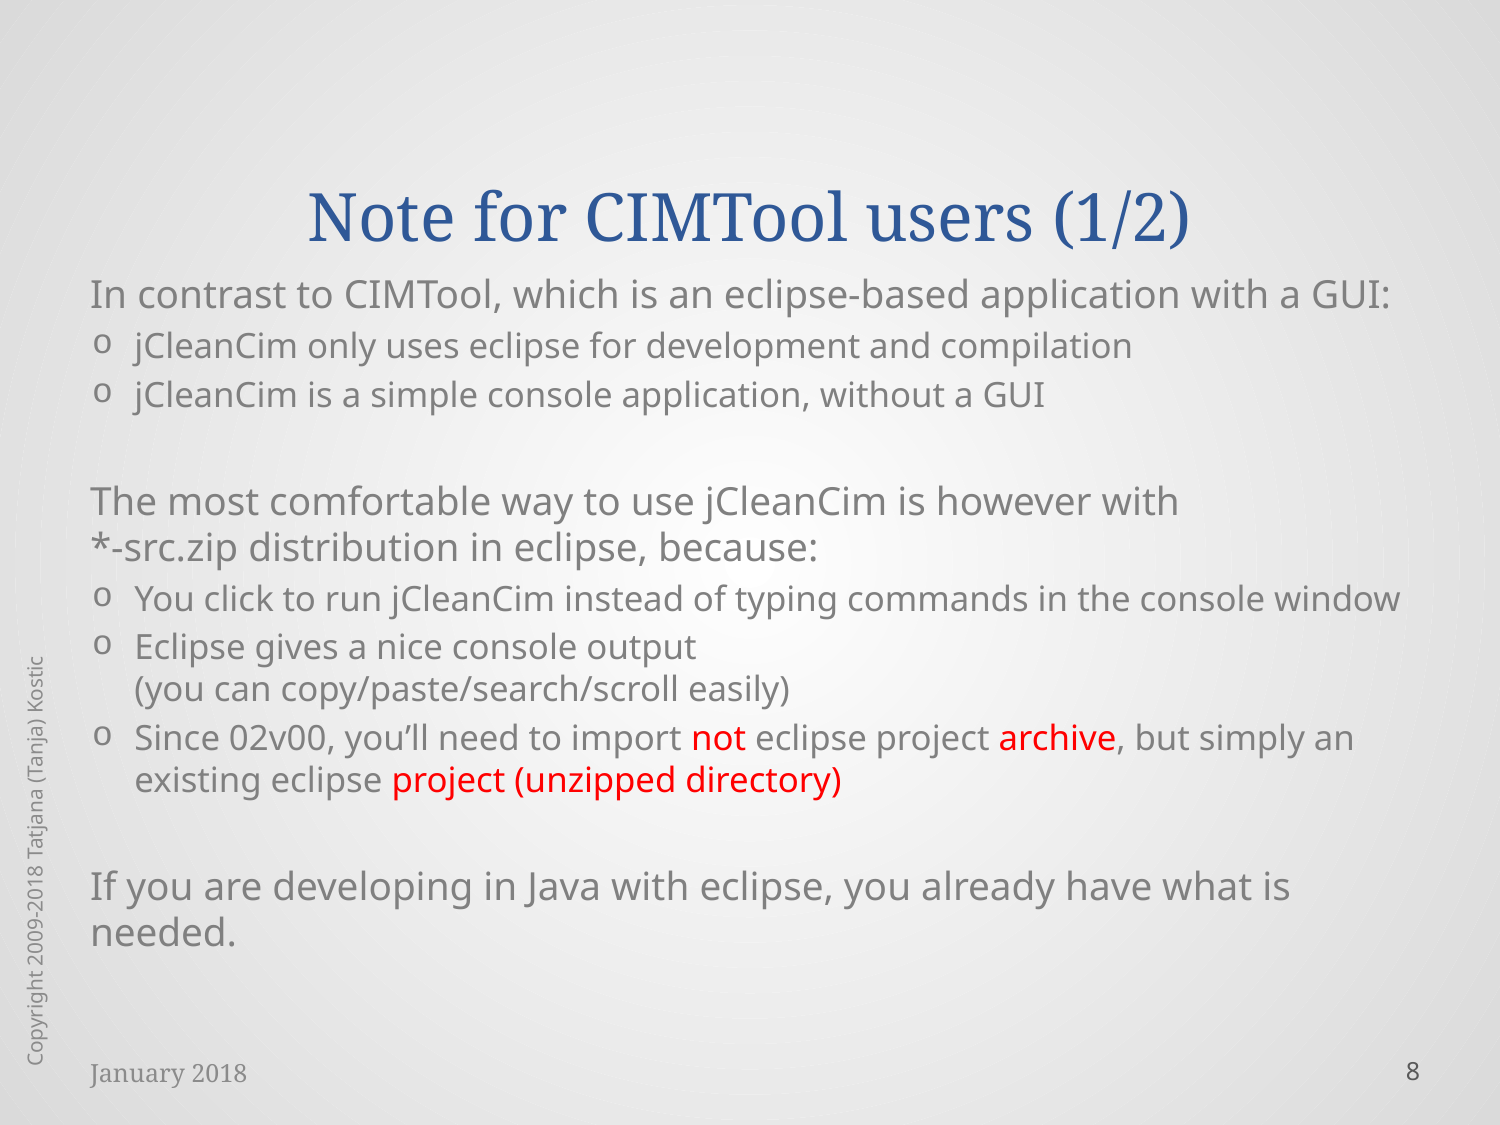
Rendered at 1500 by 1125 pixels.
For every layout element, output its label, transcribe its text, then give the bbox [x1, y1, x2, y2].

slide_number 8 [1401, 1042, 1494, 1103]
footer Copyright 2009-2018 Tatjana (Tanja) Kostic [18, 621, 54, 1101]
list In contrast to CIMTool, which is an eclipse-based application with a GUI: jCleanCim only uses eclipse for development and compilation jCleanCim is a simple console application, without a GUI The most comfortable way to use jCleanCim is however with *-src.zip distribution in eclipse, because: You click to run jCleanCim instead of typing commands in the console window Eclipse gives a nice console output (you can copy/paste/search/scroll easily) Since 02v00, you’ll need to import not eclipse project archive, but simply an existing eclipse project (unzipped directory) If you are developing in Java with eclipse, you already have what is needed. [75, 262, 1425, 1005]
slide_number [75, 1042, 313, 1103]
title Note for CIMTool users (1/2) [75, 0, 1425, 262]
